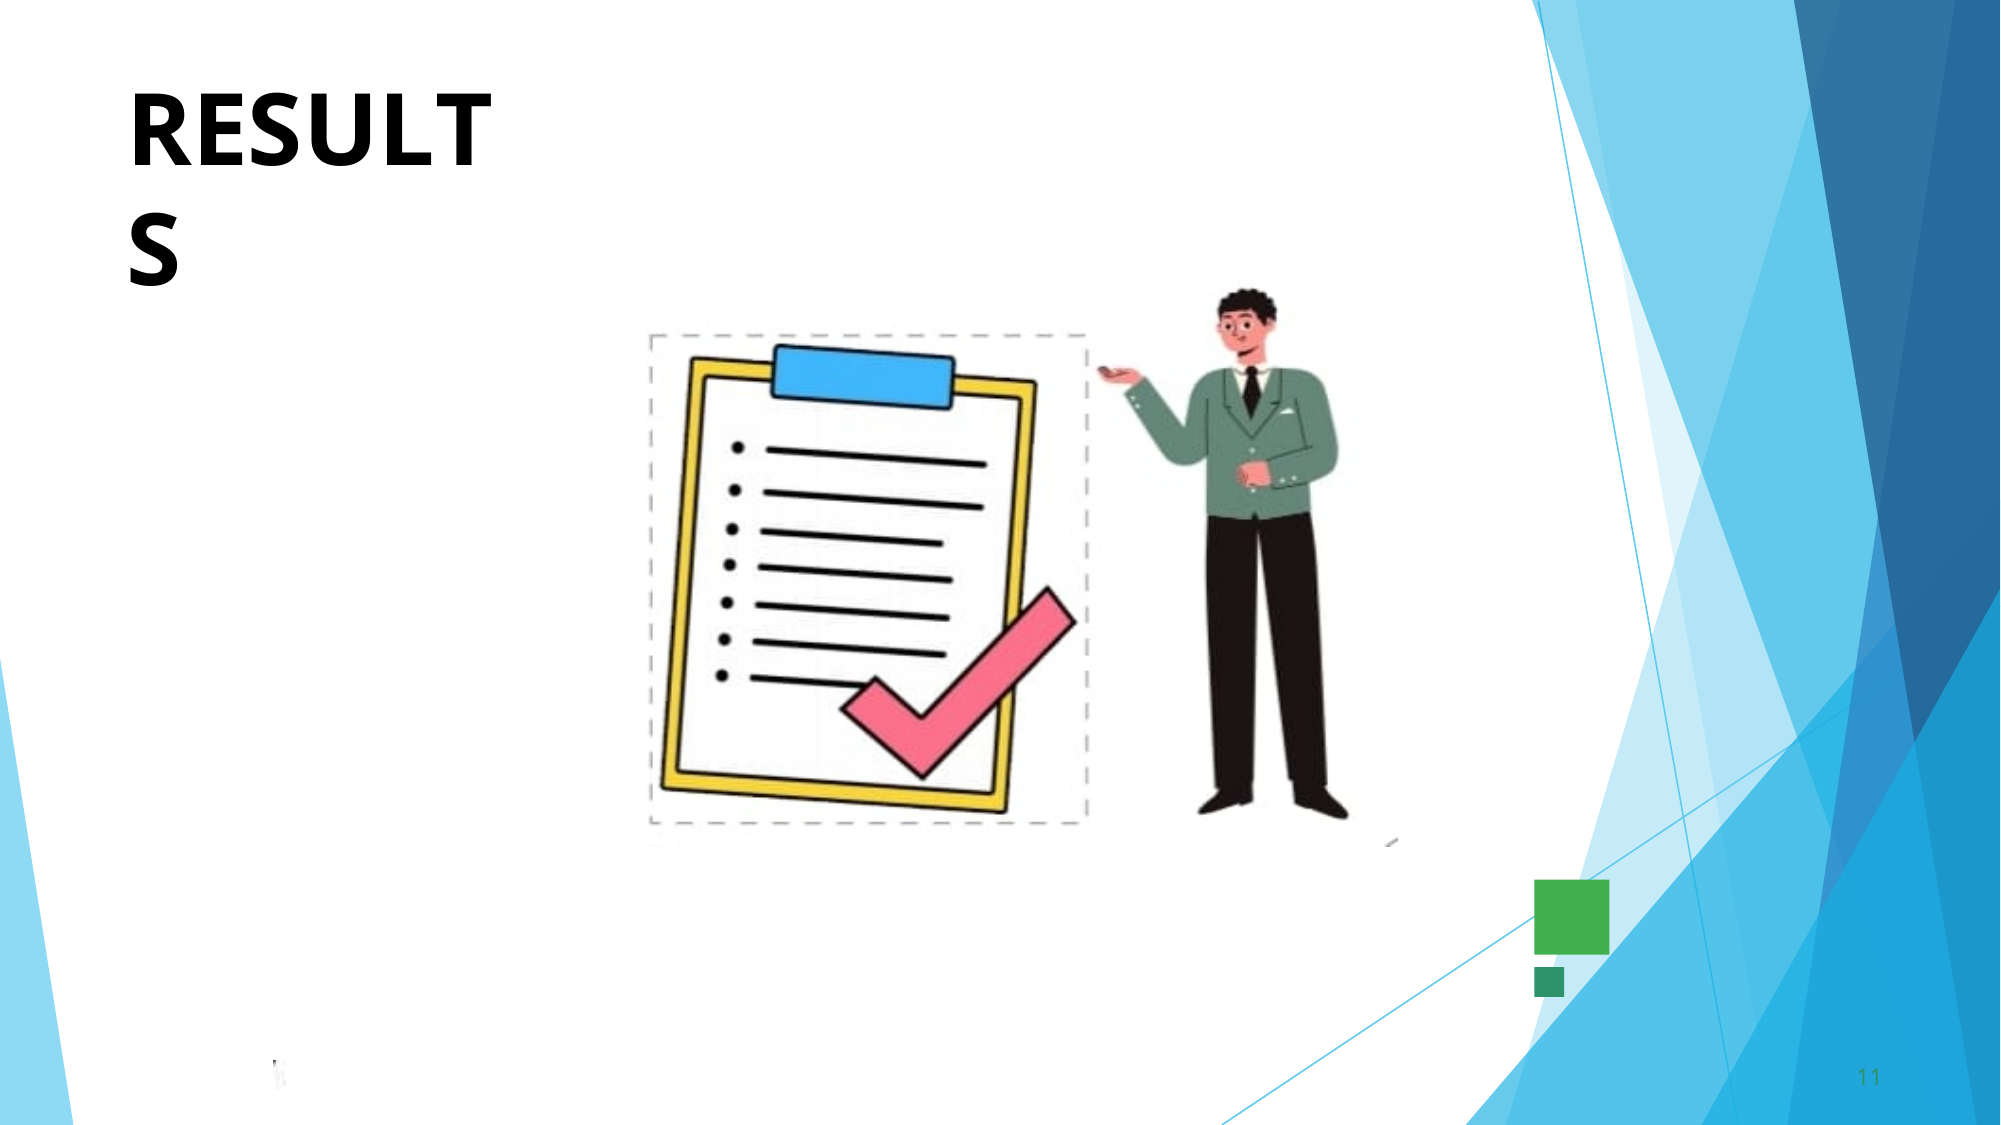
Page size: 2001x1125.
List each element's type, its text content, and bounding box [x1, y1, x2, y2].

picture [273, 1060, 287, 1091]
text_box 11 [1849, 1061, 1888, 1095]
text_box [1534, 879, 1610, 955]
picture [602, 278, 1398, 847]
title RESULTS [123, 63, 524, 306]
text_box [1534, 967, 1565, 997]
